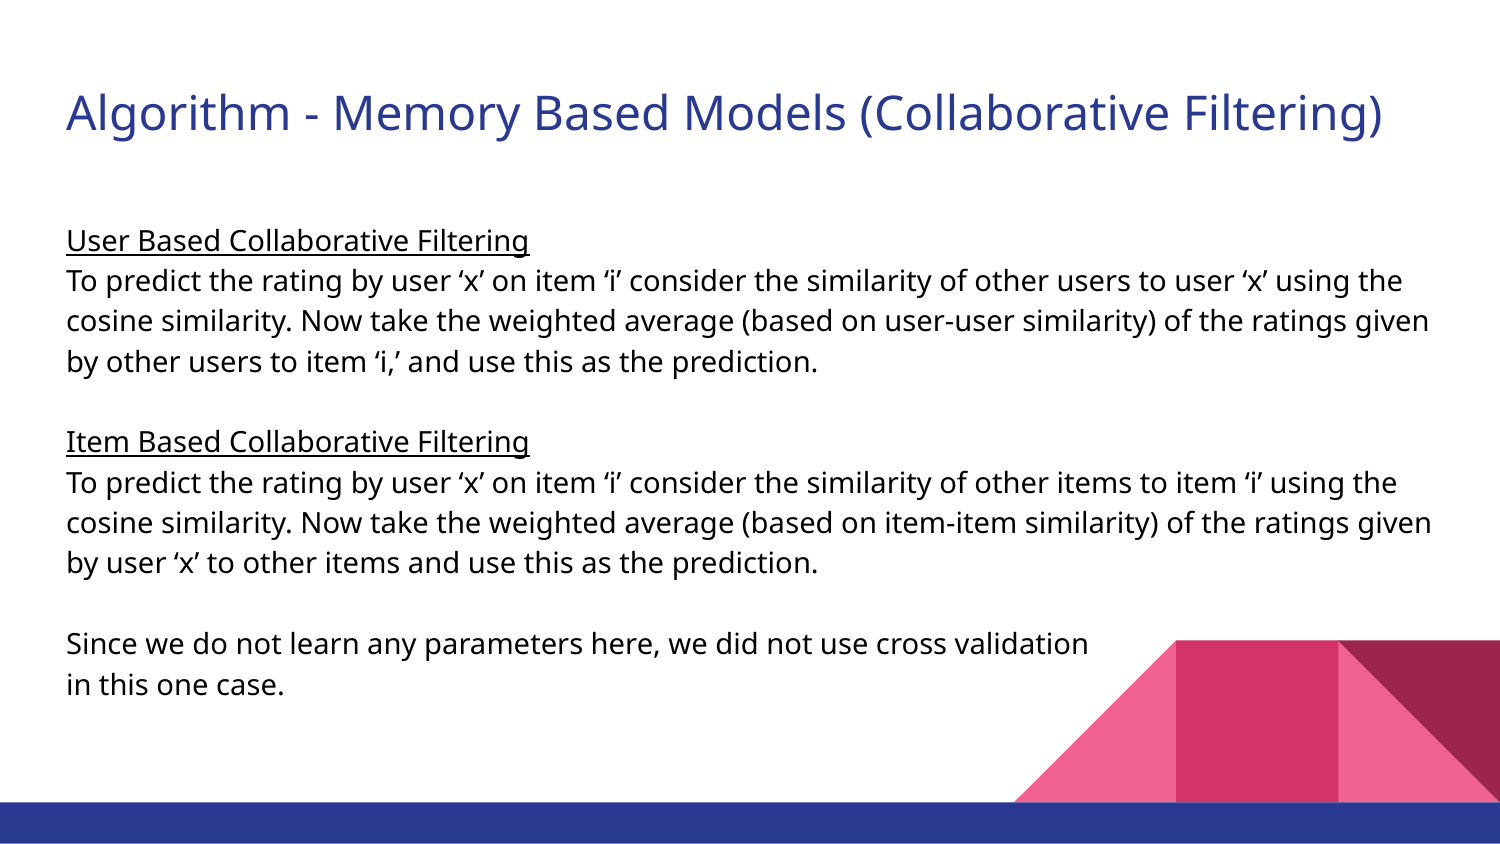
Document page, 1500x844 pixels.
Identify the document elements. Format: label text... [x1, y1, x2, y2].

list User Based Collaborative Filtering To predict the rating by user ‘x’ on item ‘i’ consider the similarity of other users to user ‘x’ using the cosine similarity. Now take the weighted average (based on user-user similarity) of the ratings given by other users to item ‘i,’ and use this as the prediction. Item Based Collaborative Filtering To predict the rating by user ‘x’ on item ‘i’ consider the similarity of other items to item ‘i’ using the cosine similarity. Now take the weighted average (based on item-item similarity) of the ratings given by user ‘x’ to other items and use this as the prediction. Since we do not learn any parameters here, we did not use cross validation in this one case. [51, 201, 1449, 750]
title Algorithm - Memory Based Models (Collaborative Filtering) [51, 67, 1449, 167]
